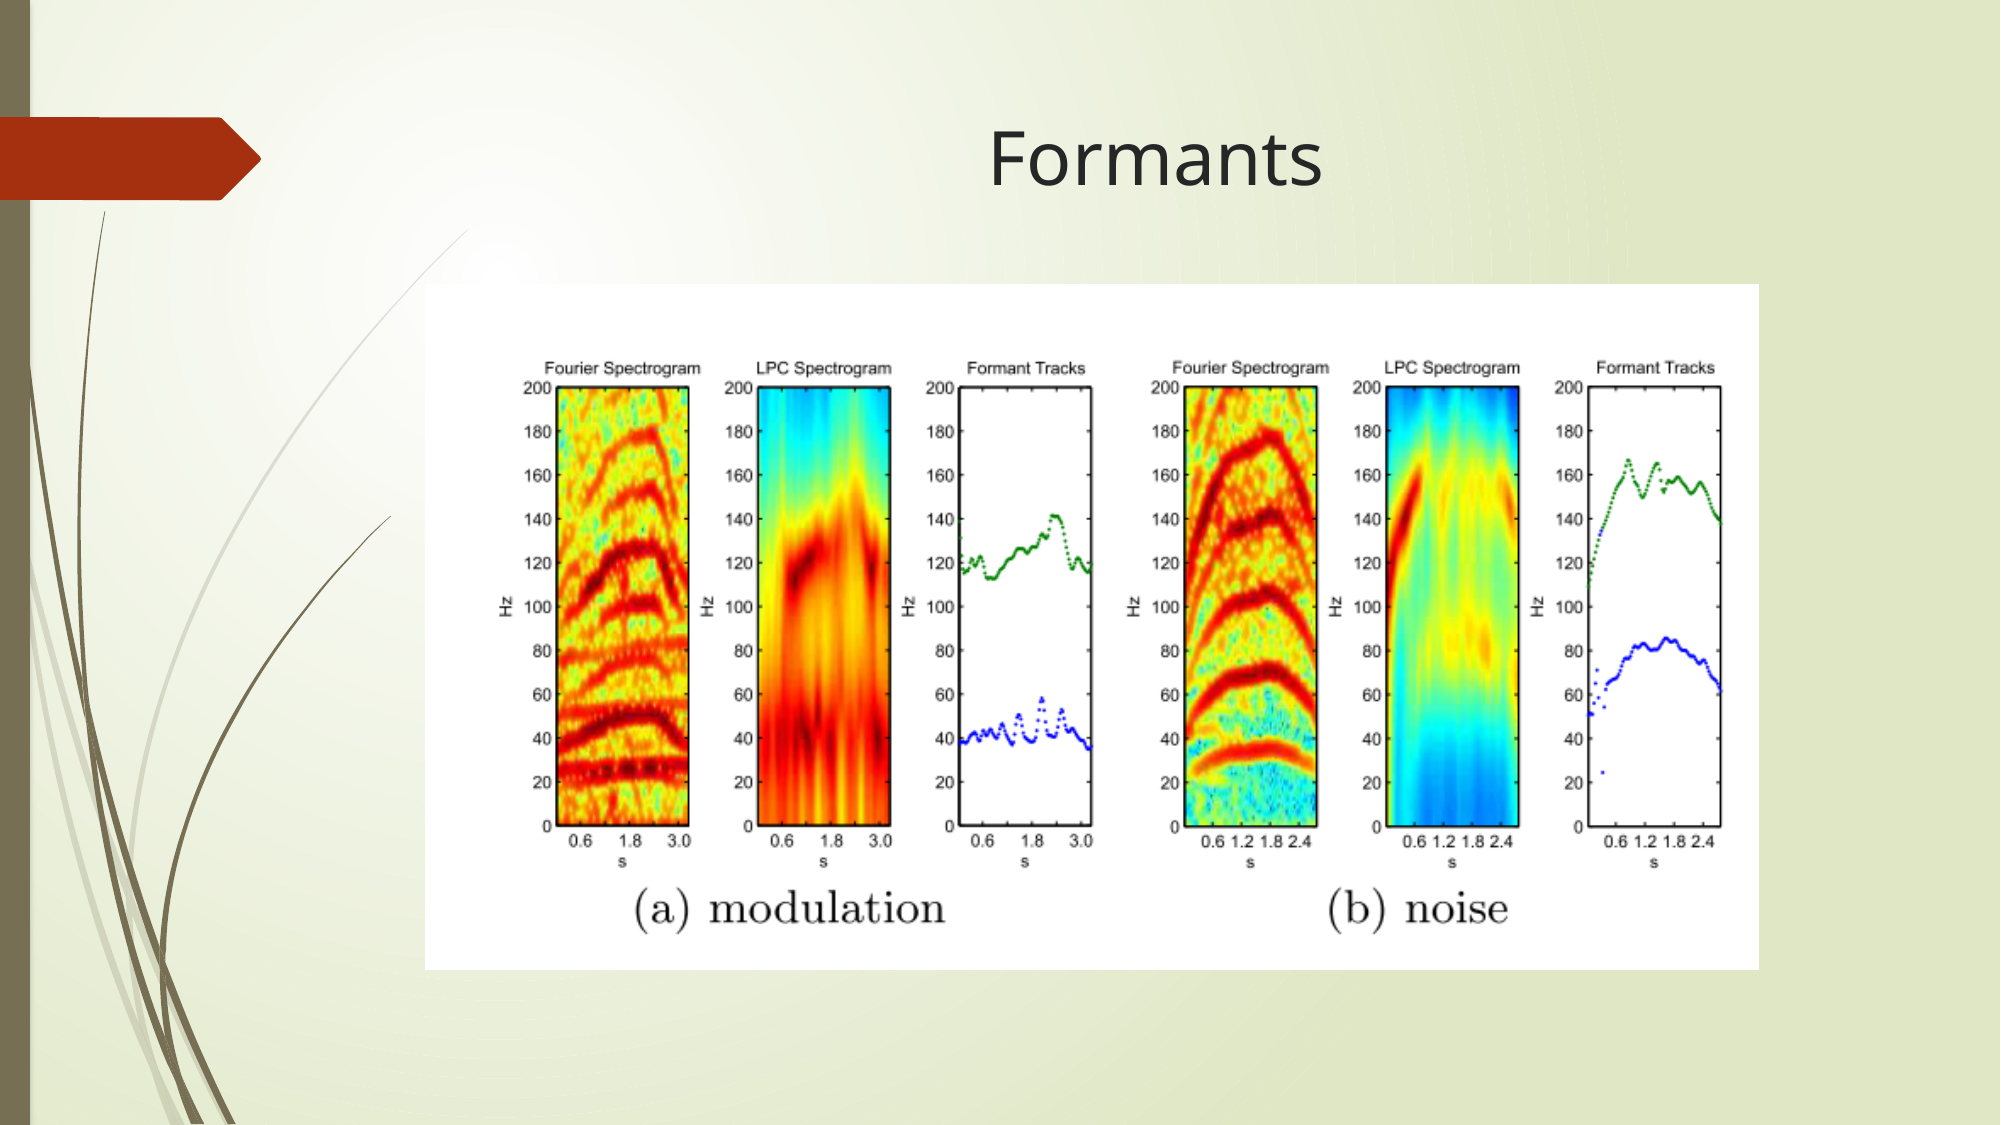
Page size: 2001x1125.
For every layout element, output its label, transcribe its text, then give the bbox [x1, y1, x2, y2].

title Formants [425, 102, 1888, 313]
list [425, 284, 1760, 971]
